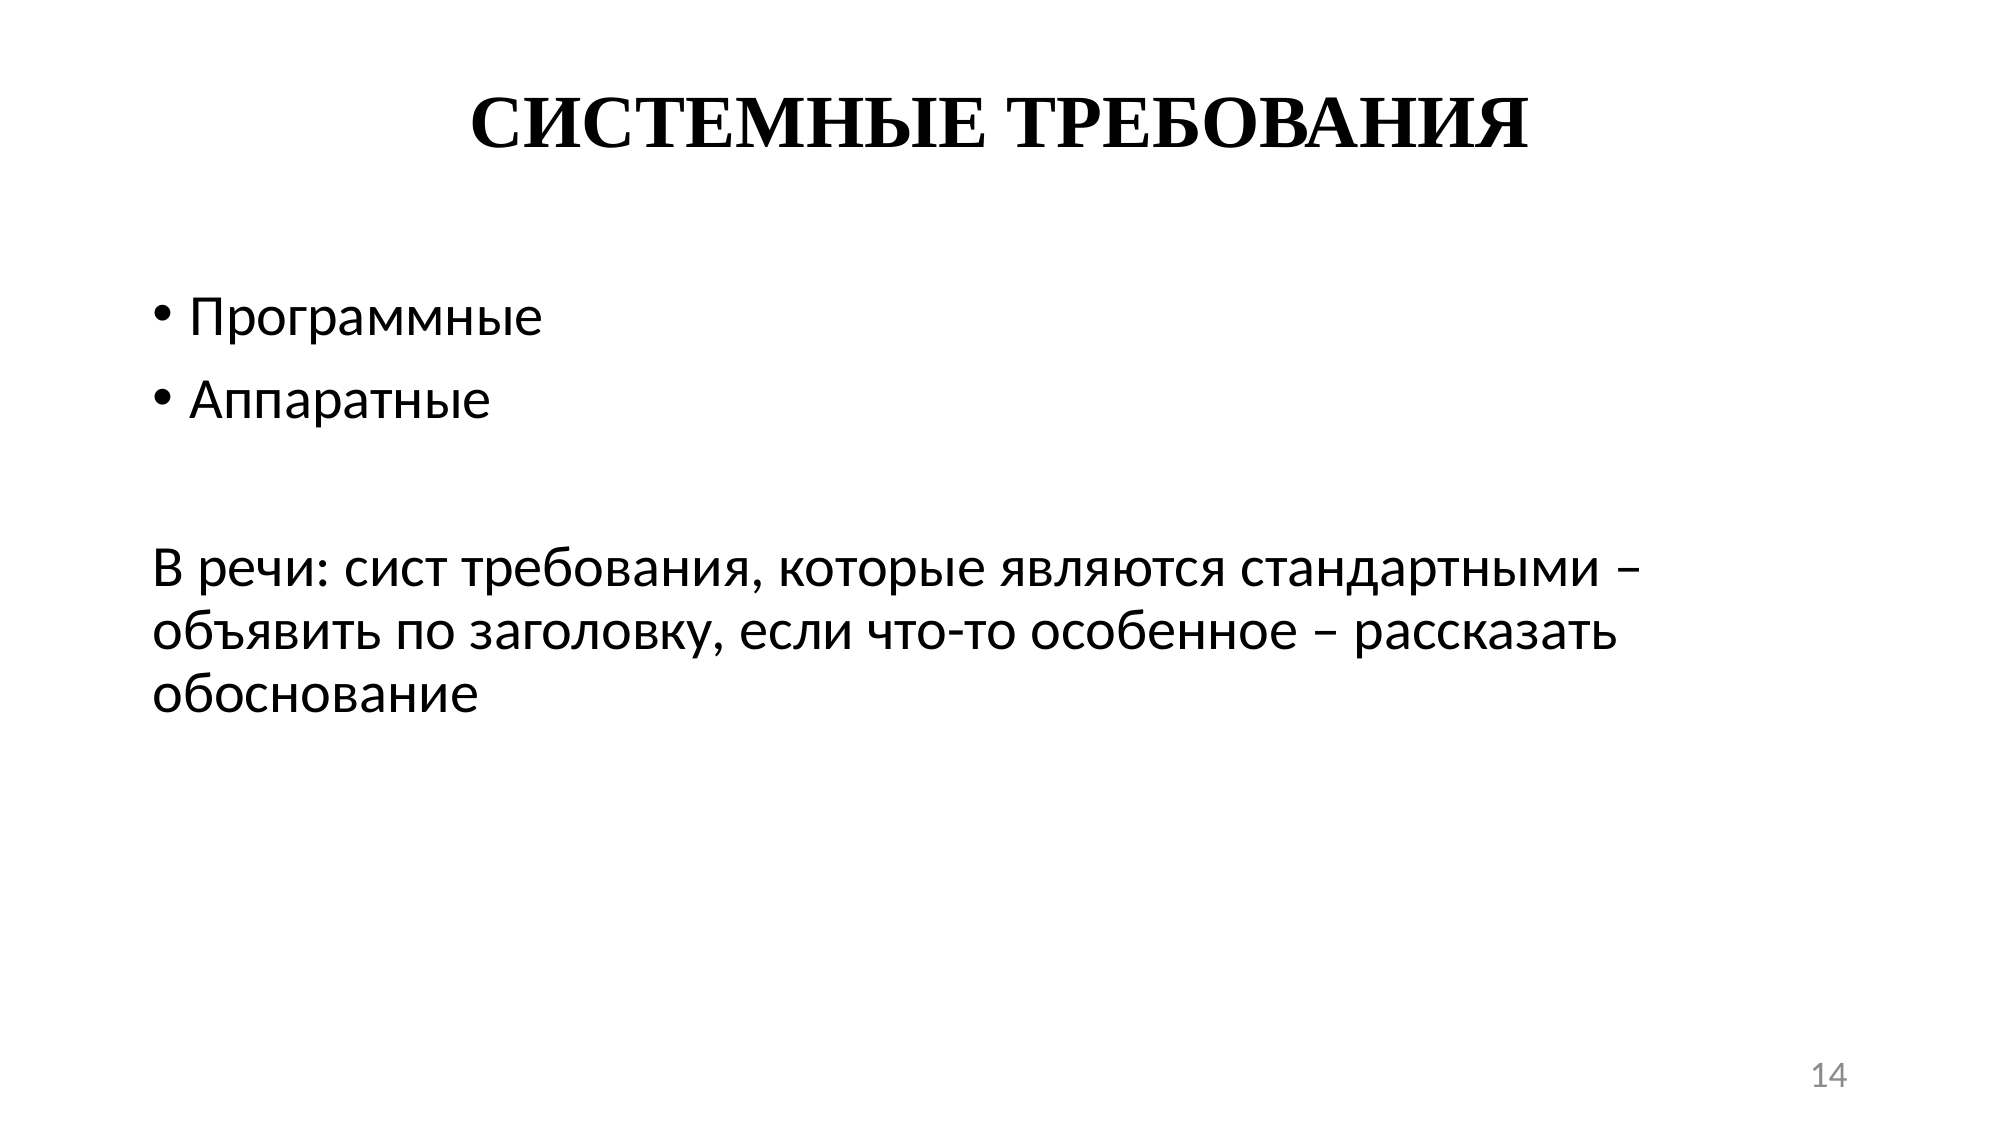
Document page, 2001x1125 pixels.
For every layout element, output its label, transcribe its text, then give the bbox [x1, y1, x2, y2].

list Программные Аппаратные В речи: сист требования, которые являются стандартными – объявить по заголовку, если что-то особенное – рассказать обоснование [137, 277, 1863, 992]
title СИСТЕМНЫЕ ТРЕБОВАНИЯ [137, 59, 1863, 277]
slide_number 14 [1412, 1042, 1863, 1103]
